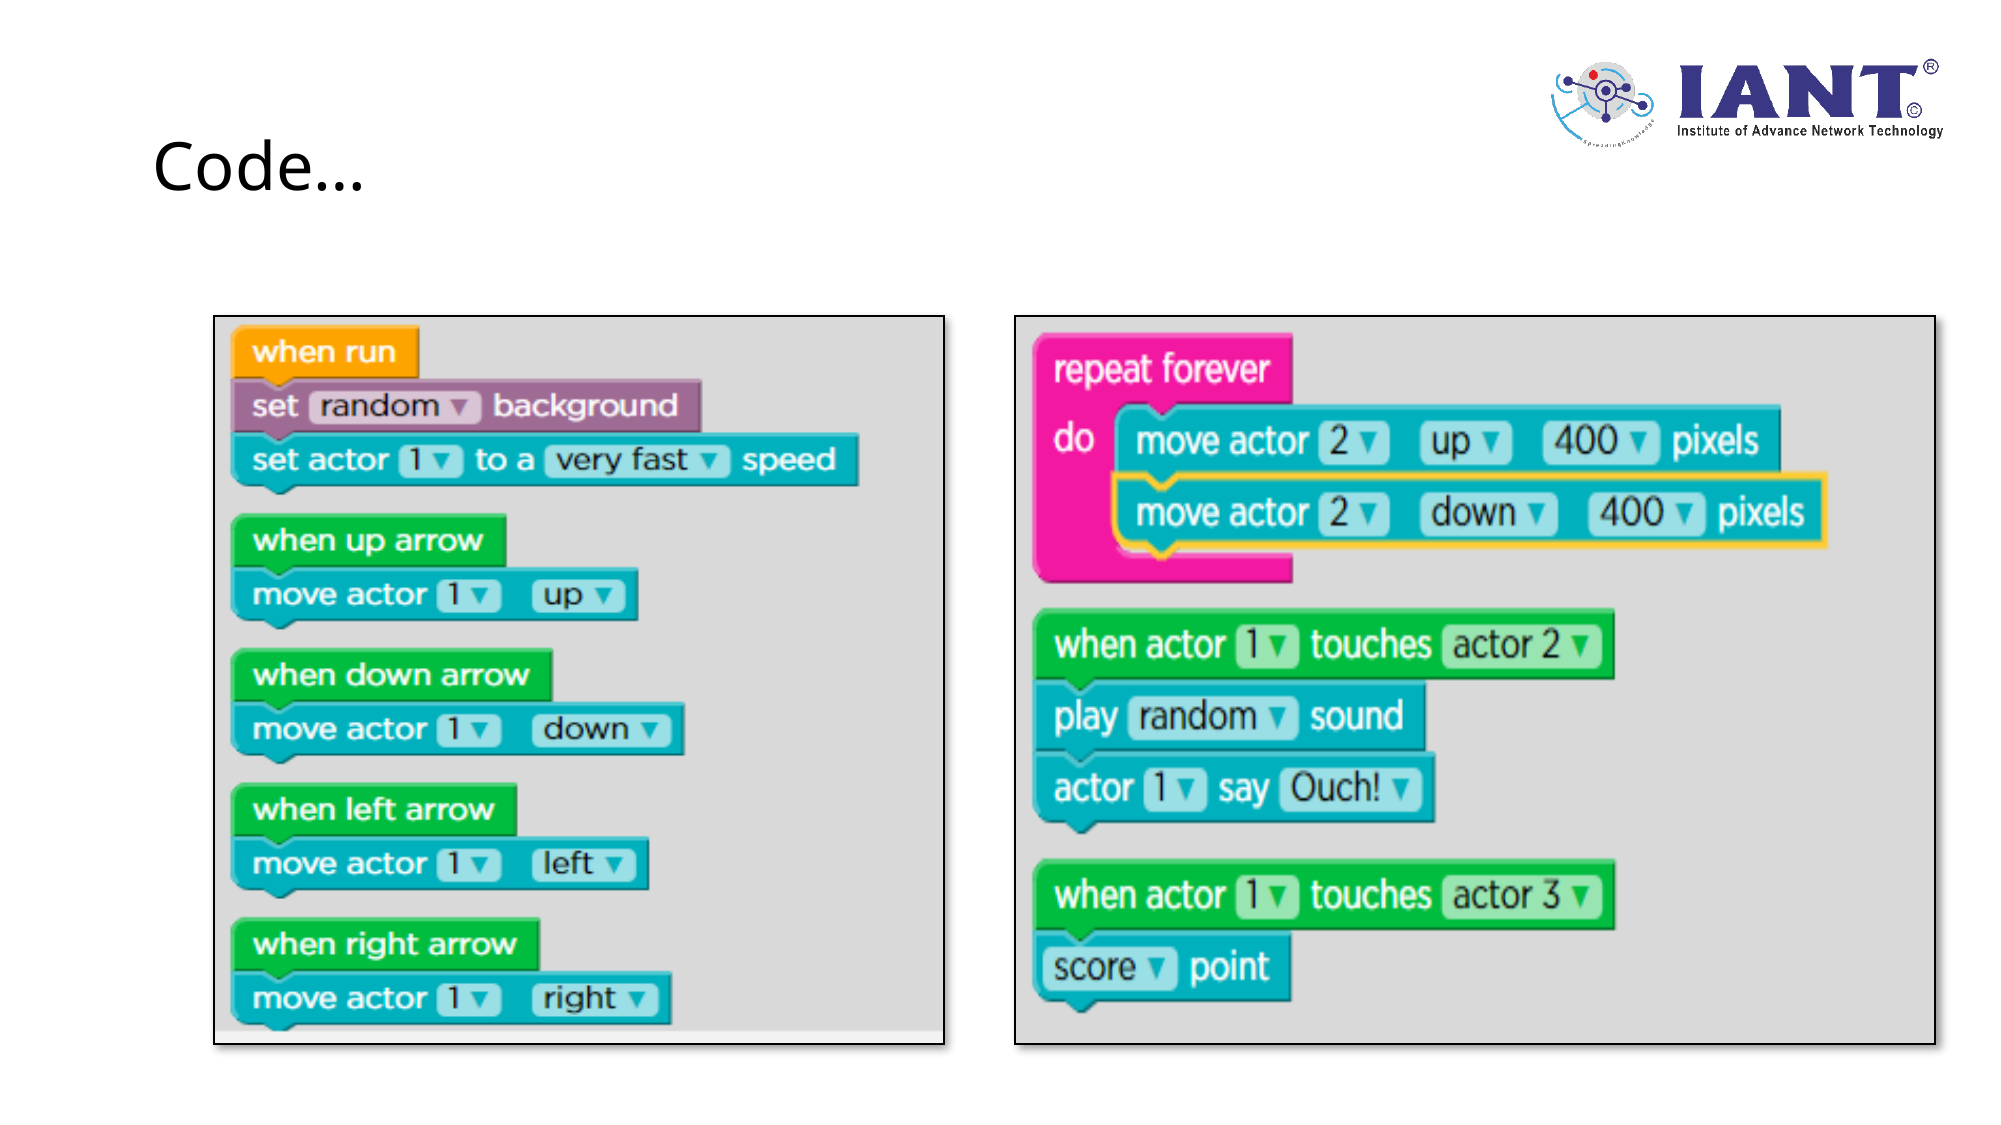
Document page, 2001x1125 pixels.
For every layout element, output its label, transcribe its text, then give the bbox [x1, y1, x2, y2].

title Code… [137, 59, 1863, 278]
picture [1016, 317, 1935, 1044]
picture [1529, 37, 1972, 158]
picture [214, 317, 943, 1044]
